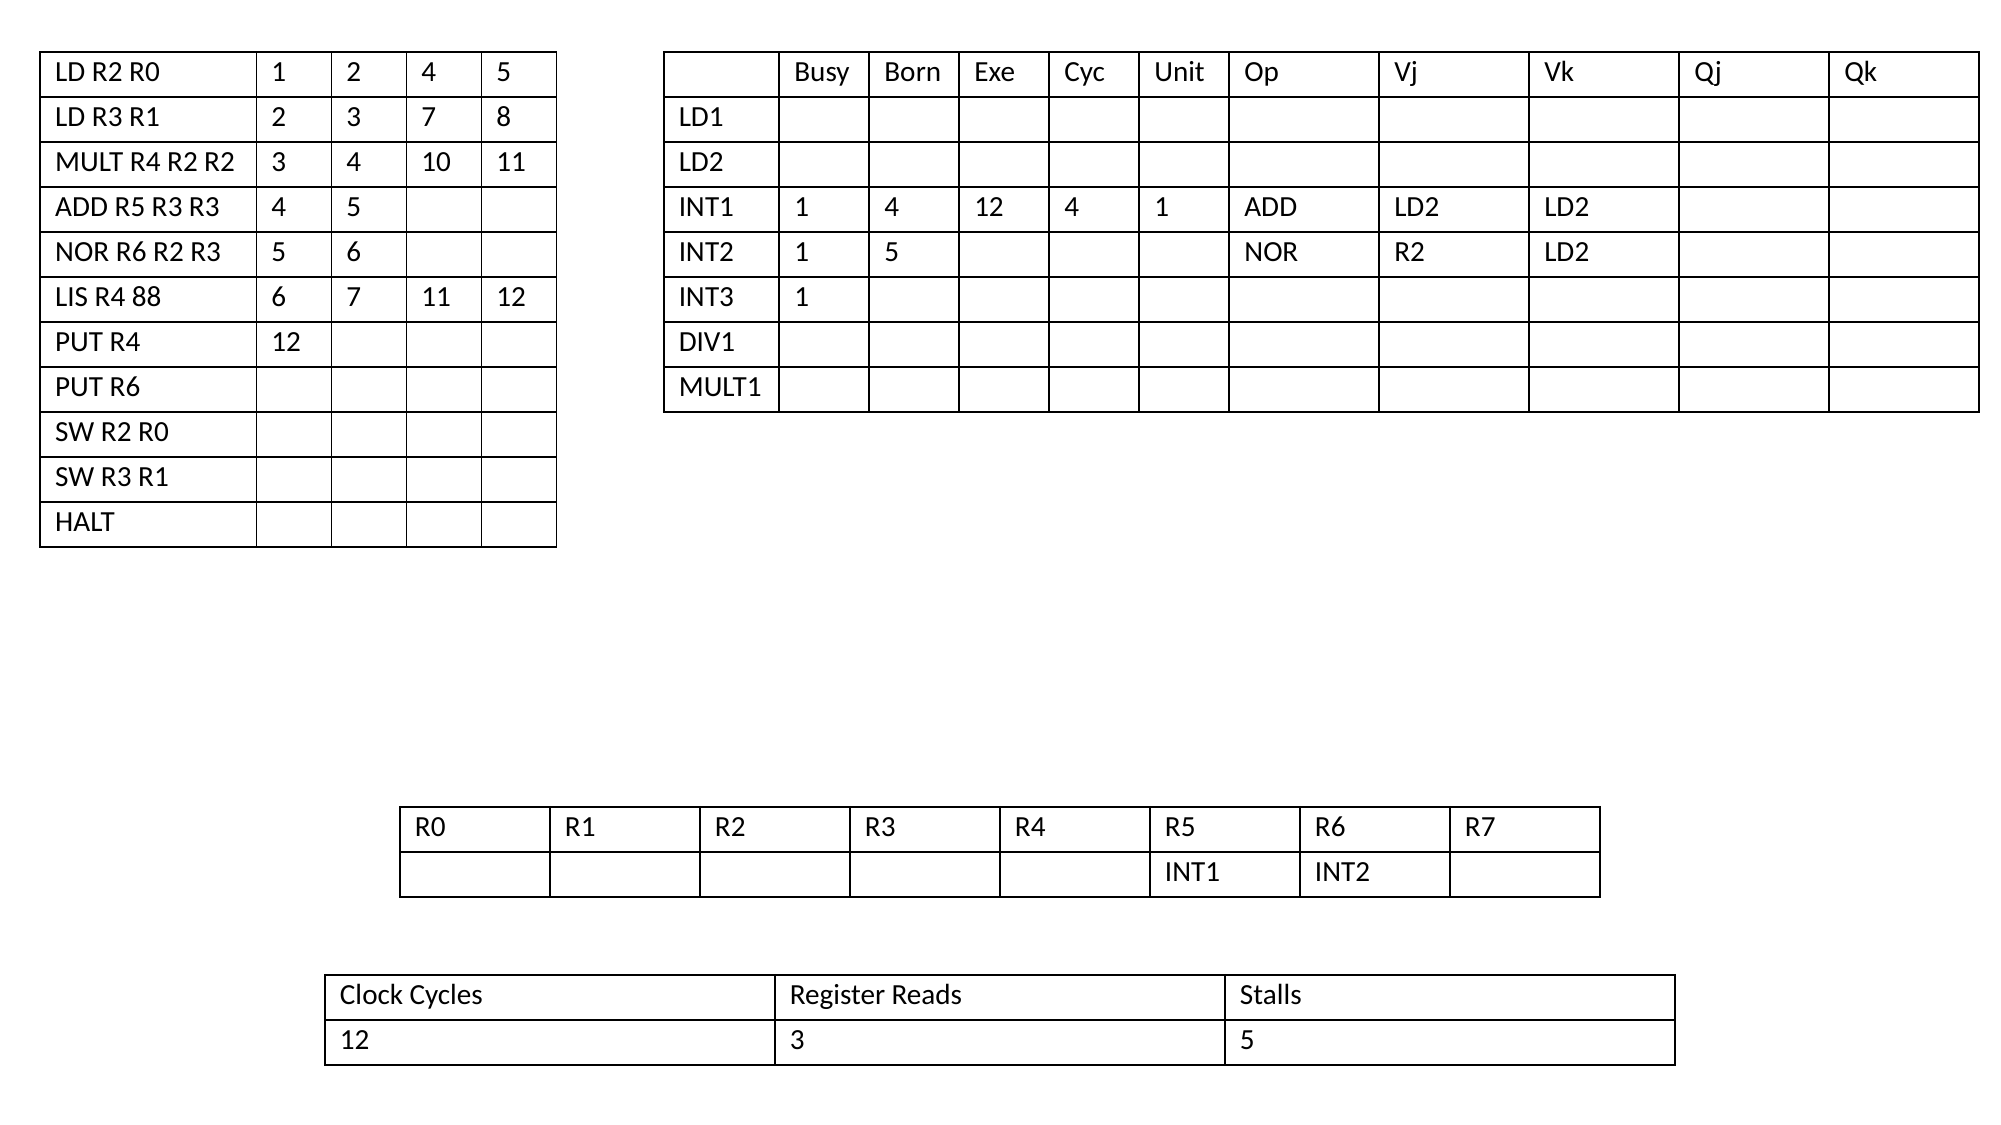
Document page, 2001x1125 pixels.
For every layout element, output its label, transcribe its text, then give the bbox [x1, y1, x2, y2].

table_cell [1050, 368, 1138, 411]
table_cell 1 [780, 188, 868, 231]
table_cell 1 [780, 233, 868, 276]
table_cell [1530, 323, 1678, 366]
table_header 2 [332, 53, 406, 96]
table_cell [551, 853, 699, 896]
table_cell 4 [870, 188, 958, 231]
table_header 1 [257, 53, 331, 96]
table_cell INT3 [665, 278, 778, 321]
table_cell [332, 368, 406, 411]
table_cell [1830, 143, 1978, 186]
table_cell INT2 [1301, 853, 1449, 896]
table_header Exe [960, 53, 1048, 96]
table_cell DIV1 [665, 323, 778, 366]
table_cell 12 [960, 188, 1048, 231]
table_header R5 [1151, 808, 1299, 851]
table_cell [1230, 98, 1378, 141]
table_cell [1680, 143, 1828, 186]
table_cell INT1 [665, 188, 778, 231]
table_header [665, 53, 778, 96]
table_cell [1530, 278, 1678, 321]
table_cell INT1 [1151, 853, 1299, 896]
table_cell [1230, 323, 1378, 366]
table_cell [780, 98, 868, 141]
table_cell [482, 323, 556, 366]
table_cell 4 [257, 188, 331, 231]
table_cell 8 [482, 98, 556, 141]
table_cell [407, 188, 481, 231]
table_cell LD2 [1530, 188, 1678, 231]
table_cell [1830, 233, 1978, 276]
table_cell [960, 143, 1048, 186]
table_cell [482, 503, 556, 546]
table_cell [1050, 143, 1138, 186]
table_cell 12 [257, 323, 331, 366]
table_cell [332, 323, 406, 366]
table_cell [1530, 368, 1678, 411]
table_cell ADD R5 R3 R3 [41, 188, 256, 231]
table_header R6 [1301, 808, 1449, 851]
table_cell [257, 503, 331, 546]
table_cell [1530, 98, 1678, 141]
table_header Qj [1680, 53, 1828, 96]
table_cell [1380, 278, 1528, 321]
table_cell [482, 458, 556, 501]
table_header Op [1230, 53, 1378, 96]
table_cell [1140, 143, 1228, 186]
table_cell [1680, 188, 1828, 231]
table_cell [780, 143, 868, 186]
table_header Register Reads [776, 976, 1224, 1019]
table_header R7 [1451, 808, 1599, 851]
table_cell [401, 853, 549, 896]
table_cell [1140, 233, 1228, 276]
table_cell LD1 [665, 98, 778, 141]
table_cell PUT R6 [41, 368, 256, 411]
table_cell SW R2 R0 [41, 413, 256, 456]
table_cell [332, 503, 406, 546]
table_cell [960, 323, 1048, 366]
table_cell [482, 413, 556, 456]
table_cell [1140, 368, 1228, 411]
table_header R2 [701, 808, 849, 851]
table_header Clock Cycles [326, 976, 774, 1019]
table_cell [1380, 98, 1528, 141]
table_header Cyc [1050, 53, 1138, 96]
table_cell [1001, 853, 1149, 896]
table_cell [1050, 278, 1138, 321]
table_cell [1380, 323, 1528, 366]
table_header 5 [482, 53, 556, 96]
table_cell LD2 [1530, 233, 1678, 276]
table_header Stalls [1226, 976, 1674, 1019]
table_cell 11 [482, 143, 556, 186]
table_cell [870, 323, 958, 366]
table_cell [851, 853, 999, 896]
table_cell [960, 98, 1048, 141]
table_cell 4 [332, 143, 406, 186]
table_cell [1380, 368, 1528, 411]
table_cell [780, 323, 868, 366]
table_cell MULT R4 R2 R2 [41, 143, 256, 186]
table_cell 12 [326, 1021, 774, 1064]
table_cell NOR [1230, 233, 1378, 276]
table_cell [1050, 323, 1138, 366]
table_cell [1680, 233, 1828, 276]
table_cell PUT R4 [41, 323, 256, 366]
table_cell 1 [1140, 188, 1228, 231]
table_cell [870, 278, 958, 321]
table_cell R2 [1380, 233, 1528, 276]
table_cell [1680, 323, 1828, 366]
table_header Vk [1530, 53, 1678, 96]
table_cell [960, 368, 1048, 411]
table_cell [407, 458, 481, 501]
table_cell 3 [776, 1021, 1224, 1064]
table_cell 5 [332, 188, 406, 231]
table_cell [482, 188, 556, 231]
table_cell [1230, 278, 1378, 321]
table_cell [960, 233, 1048, 276]
table_cell 3 [257, 143, 331, 186]
table_header R1 [551, 808, 699, 851]
table_cell [407, 368, 481, 411]
table_cell MULT1 [665, 368, 778, 411]
table_header Busy [780, 53, 868, 96]
table_cell INT2 [665, 233, 778, 276]
table_cell [1230, 368, 1378, 411]
table_cell 4 [1050, 188, 1138, 231]
table_cell 11 [407, 278, 481, 321]
table_cell LIS R4 88 [41, 278, 256, 321]
table_cell [870, 98, 958, 141]
table_cell [870, 368, 958, 411]
table_cell LD R3 R1 [41, 98, 256, 141]
table_header 4 [407, 53, 481, 96]
table_cell [1140, 323, 1228, 366]
table_cell 2 [257, 98, 331, 141]
table_cell 3 [332, 98, 406, 141]
table_cell [1050, 98, 1138, 141]
table_cell 7 [407, 98, 481, 141]
table_cell LD2 [1380, 188, 1528, 231]
table_cell ADD [1230, 188, 1378, 231]
table_cell [257, 413, 331, 456]
table_cell [1680, 368, 1828, 411]
table_cell [1230, 143, 1378, 186]
table_cell [1830, 368, 1978, 411]
table_cell [870, 143, 958, 186]
table_cell [1830, 98, 1978, 141]
table_cell [1680, 278, 1828, 321]
table_cell 5 [870, 233, 958, 276]
table_header R0 [401, 808, 549, 851]
table_cell 5 [1226, 1021, 1674, 1064]
table_cell [701, 853, 849, 896]
table_cell [407, 503, 481, 546]
table_cell 12 [482, 278, 556, 321]
table_cell LD2 [665, 143, 778, 186]
table_cell [1830, 323, 1978, 366]
table_cell [482, 368, 556, 411]
table_cell [407, 233, 481, 276]
table_cell [780, 368, 868, 411]
table_cell [332, 413, 406, 456]
table_cell SW R3 R1 [41, 458, 256, 501]
table_cell [1050, 233, 1138, 276]
table_cell 6 [332, 233, 406, 276]
table_header Born [870, 53, 958, 96]
table_cell [482, 233, 556, 276]
table_cell [1680, 98, 1828, 141]
table_cell [1530, 143, 1678, 186]
table_cell 10 [407, 143, 481, 186]
table_cell [332, 458, 406, 501]
table_cell [1830, 278, 1978, 321]
table_cell 7 [332, 278, 406, 321]
table_cell [1140, 98, 1228, 141]
table_cell [1380, 143, 1528, 186]
table_header Unit [1140, 53, 1228, 96]
table_header R3 [851, 808, 999, 851]
table_cell NOR R6 R2 R3 [41, 233, 256, 276]
table_cell [1140, 278, 1228, 321]
table_cell 6 [257, 278, 331, 321]
table_cell [407, 413, 481, 456]
table_cell [407, 323, 481, 366]
table_cell [1830, 188, 1978, 231]
table_cell [257, 368, 331, 411]
table_cell [257, 458, 331, 501]
table_cell HALT [41, 503, 256, 546]
table_cell [960, 278, 1048, 321]
table_header R4 [1001, 808, 1149, 851]
table_cell 5 [257, 233, 331, 276]
table_header Qk [1830, 53, 1978, 96]
table_header LD R2 R0 [41, 53, 256, 96]
table_cell [1451, 853, 1599, 896]
table_header Vj [1380, 53, 1528, 96]
table_cell 1 [780, 278, 868, 321]
